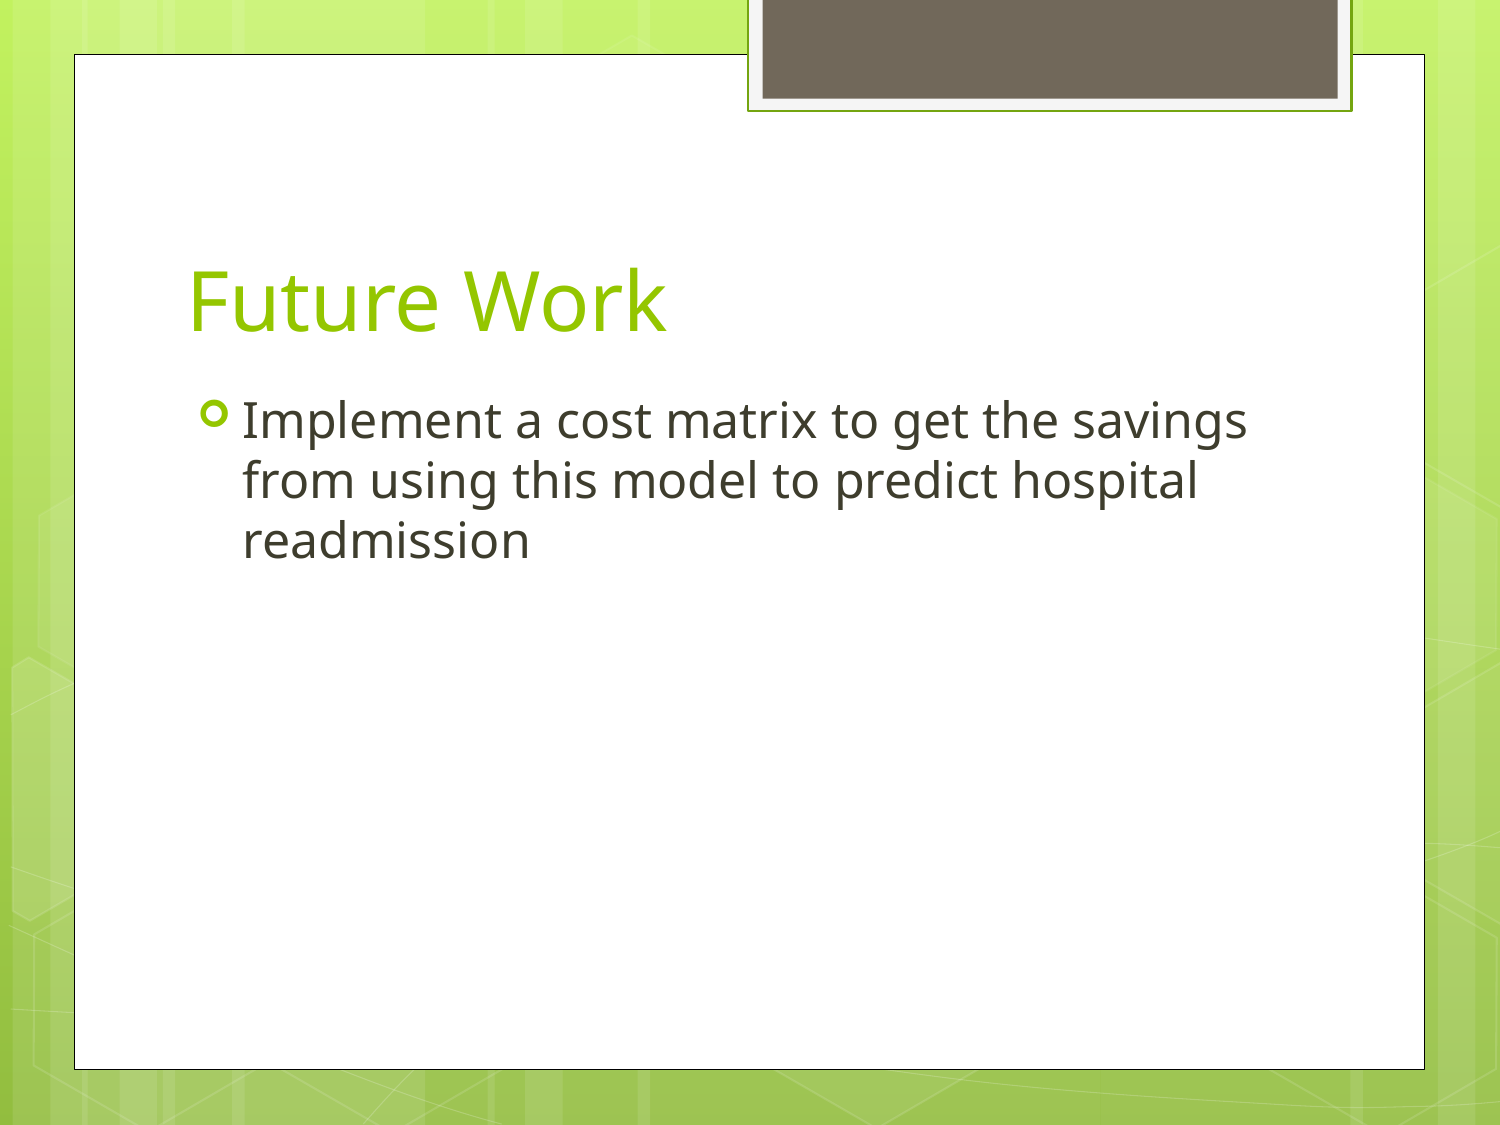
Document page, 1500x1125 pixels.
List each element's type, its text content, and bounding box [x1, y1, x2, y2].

list Implement a cost matrix to get the savings from using this model to predict hospital readmission [171, 381, 1283, 957]
title Future Work [171, 168, 1324, 357]
